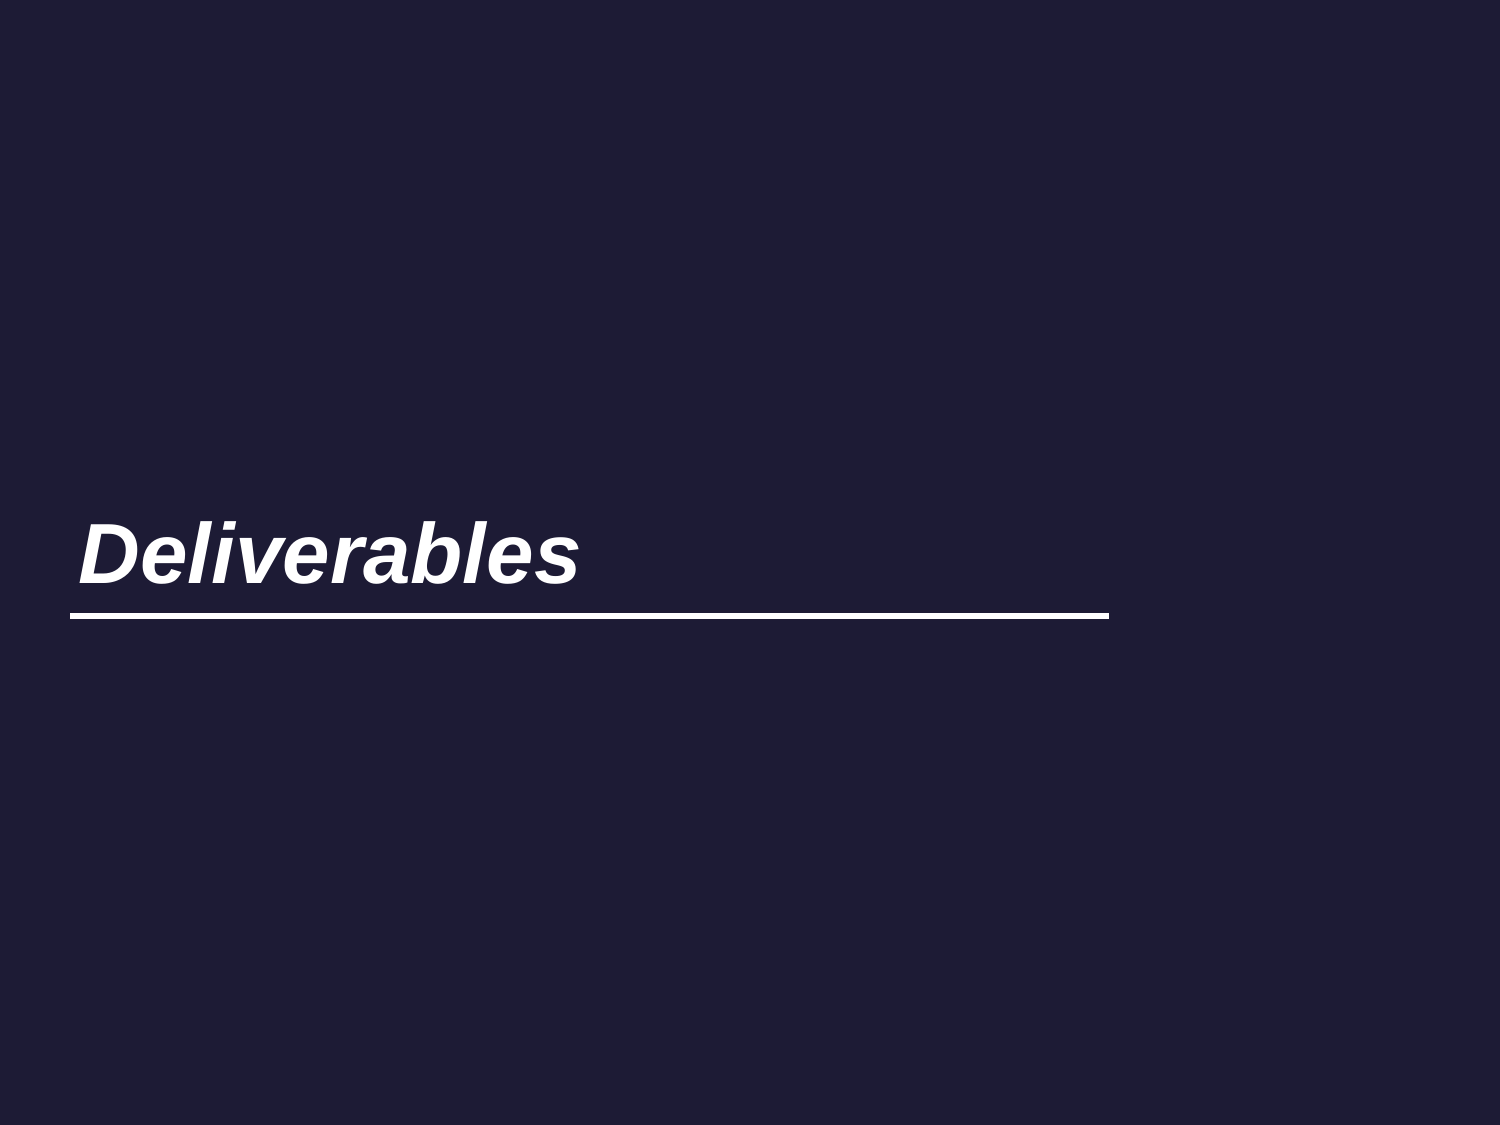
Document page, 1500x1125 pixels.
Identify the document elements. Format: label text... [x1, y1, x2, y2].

text_box Deliverables [64, 484, 1414, 628]
